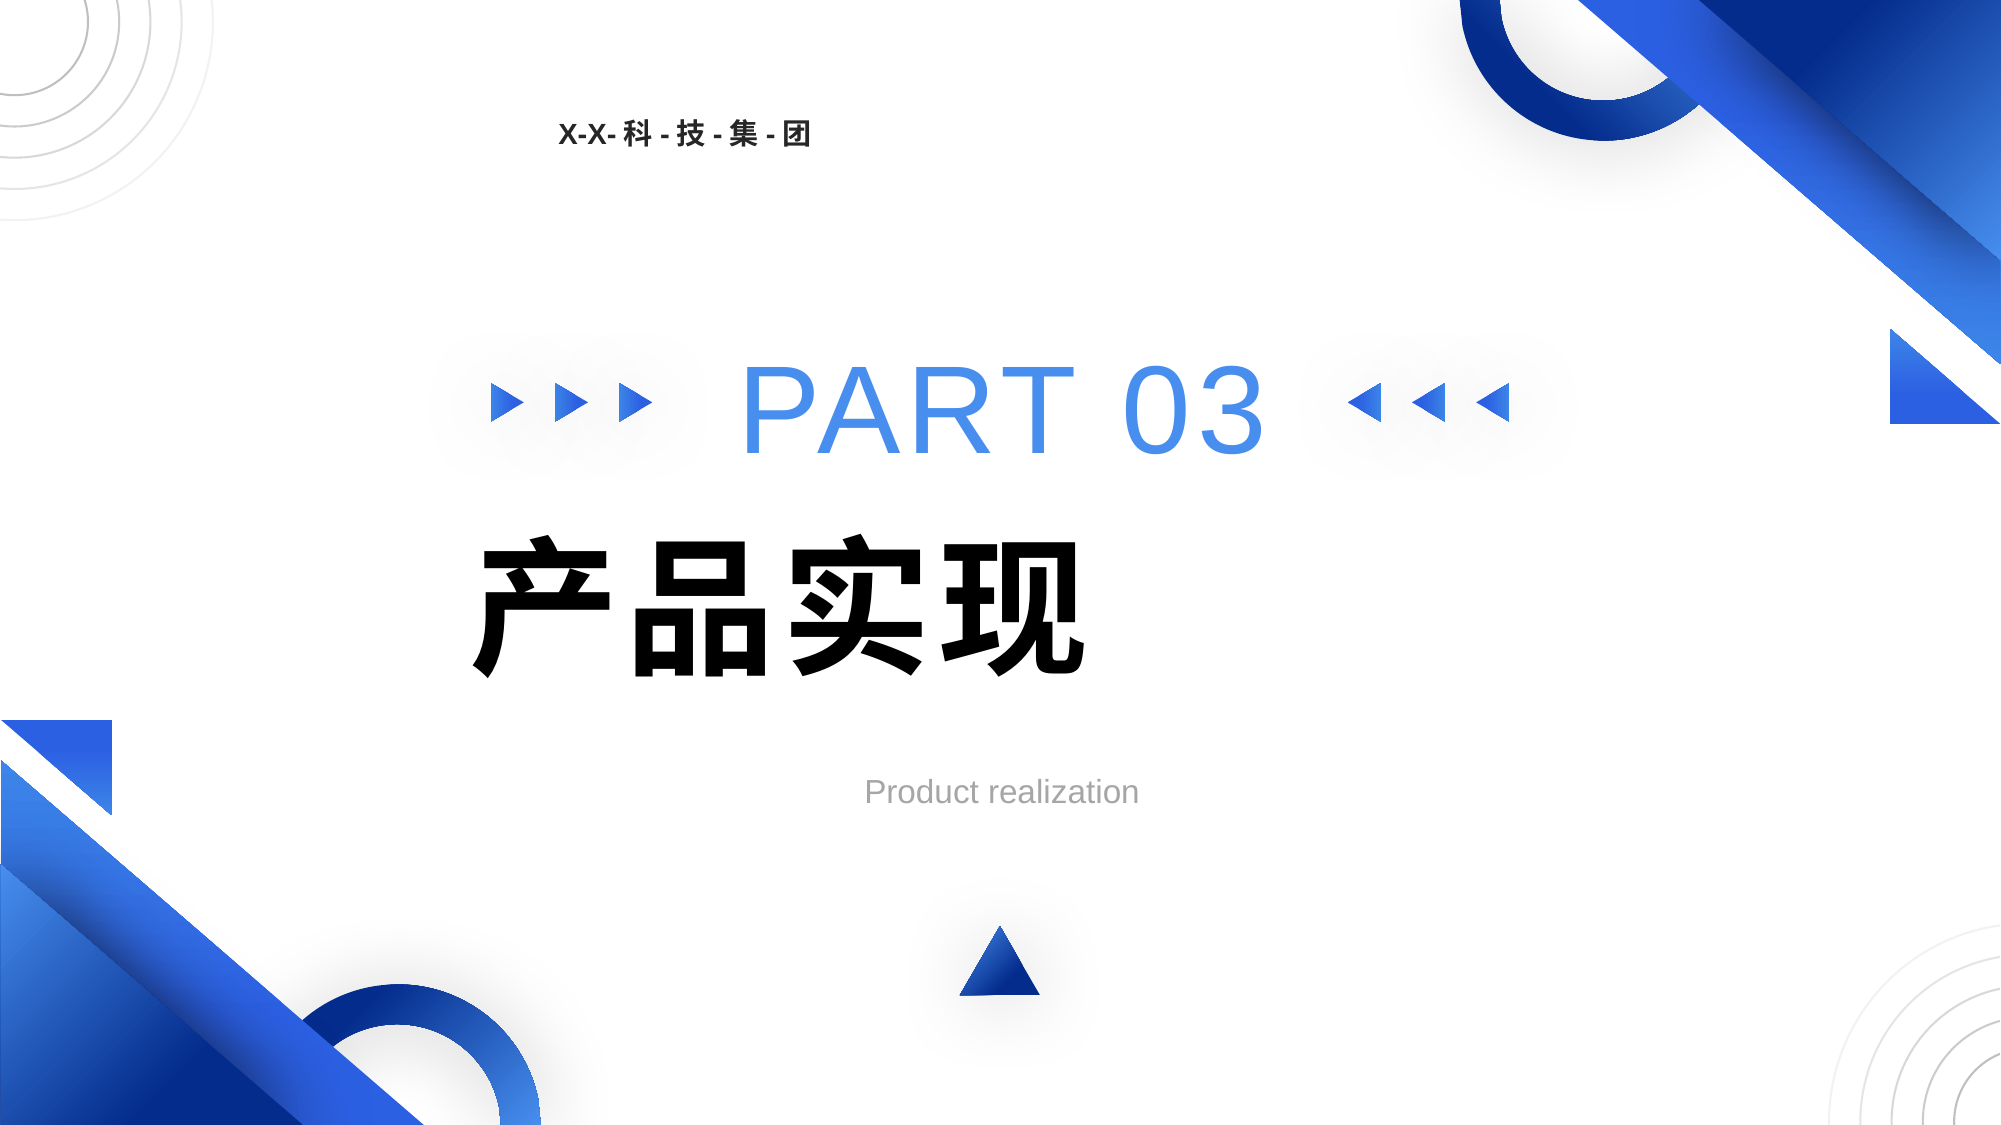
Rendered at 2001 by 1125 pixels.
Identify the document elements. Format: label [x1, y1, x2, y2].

text_box [1797, 892, 2000, 1125]
text_box [0, 0, 245, 252]
text_box [0, 760, 424, 1125]
text_box [0, 0, 2000, 1125]
